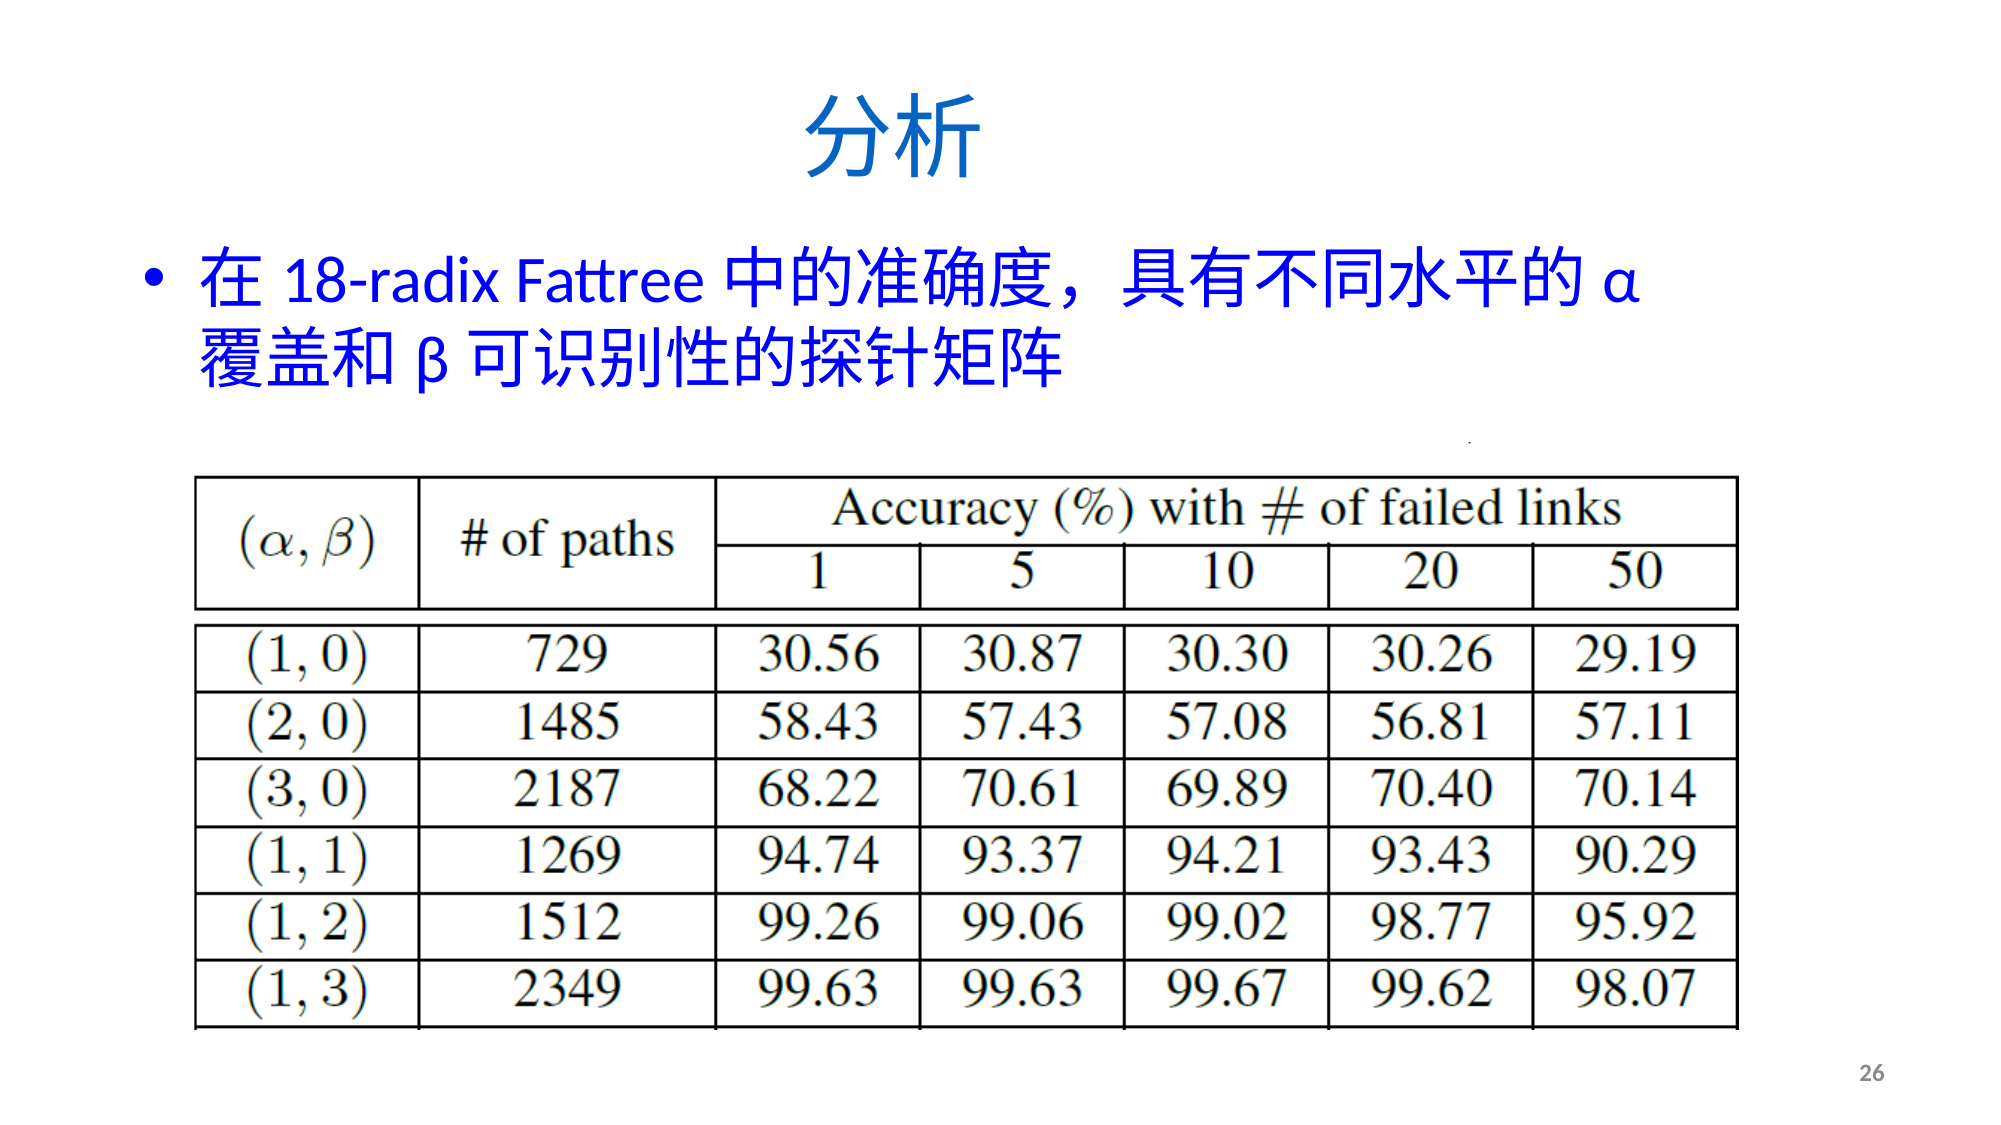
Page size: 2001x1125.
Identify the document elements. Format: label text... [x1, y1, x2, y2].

text_box 26 [1857, 1060, 1887, 1087]
title 分析 [799, 37, 1201, 228]
text_box 在18-radix Fattree中的准确度，具有不同水平的α覆盖和β可识别性的探针矩阵 [140, 233, 1647, 396]
text_box [194, 442, 1739, 1030]
